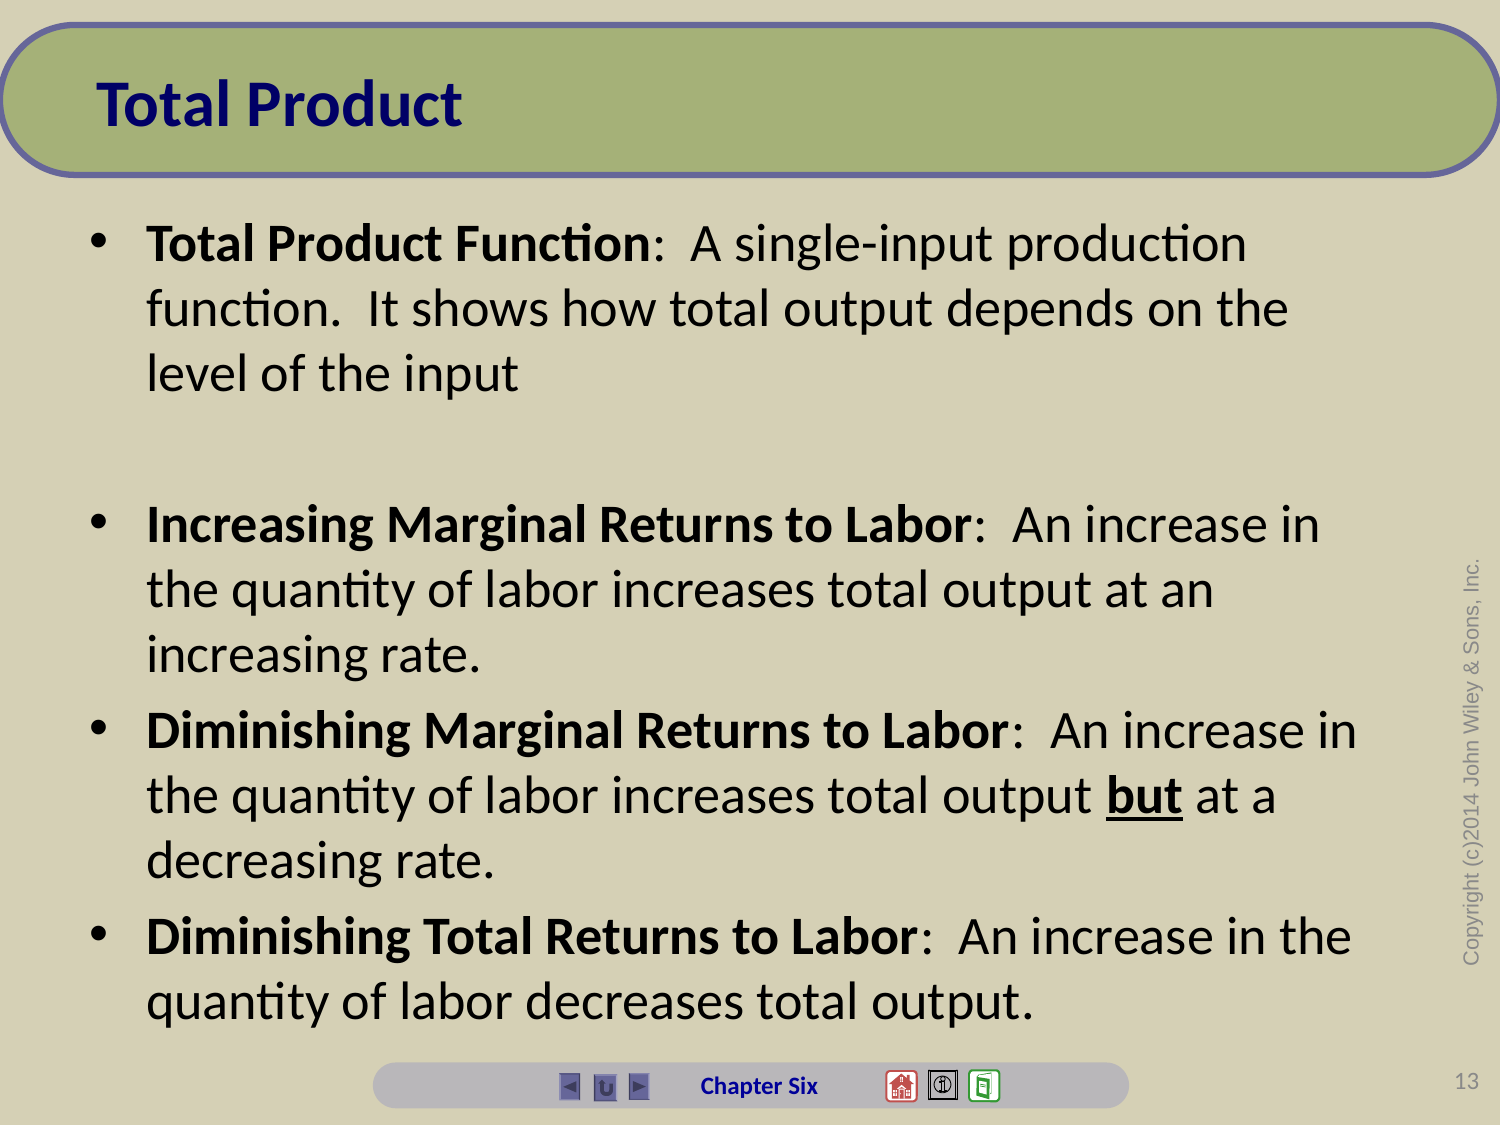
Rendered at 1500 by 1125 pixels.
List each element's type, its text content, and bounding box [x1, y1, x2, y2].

picture [592, 1073, 618, 1103]
text_box [372, 1063, 1130, 1109]
footer Copyright (c)2014 John Wiley & Sons, Inc. [1440, 525, 1500, 1000]
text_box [967, 1068, 1001, 1103]
text_box Chapter Six [685, 1063, 833, 1108]
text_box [885, 1069, 919, 1103]
text_box Total Product [0, 24, 1500, 175]
picture [928, 1069, 958, 1101]
text_box Total Product Function: A single-input production function. It shows how total output depends on the level of the input Increasing Marginal Returns to Labor: An increase in the quantity of labor increases total output at an increasing rate. Diminishing Marginal Returns to Labor: An increase in the quantity of labor increases total output but at a decreasing rate. Diminishing Total Returns to Labor: An increase in the quantity of labor decreases total output. [75, 200, 1375, 1063]
picture [628, 1072, 652, 1102]
slide_number 13 [1144, 1050, 1495, 1110]
picture [557, 1072, 581, 1101]
